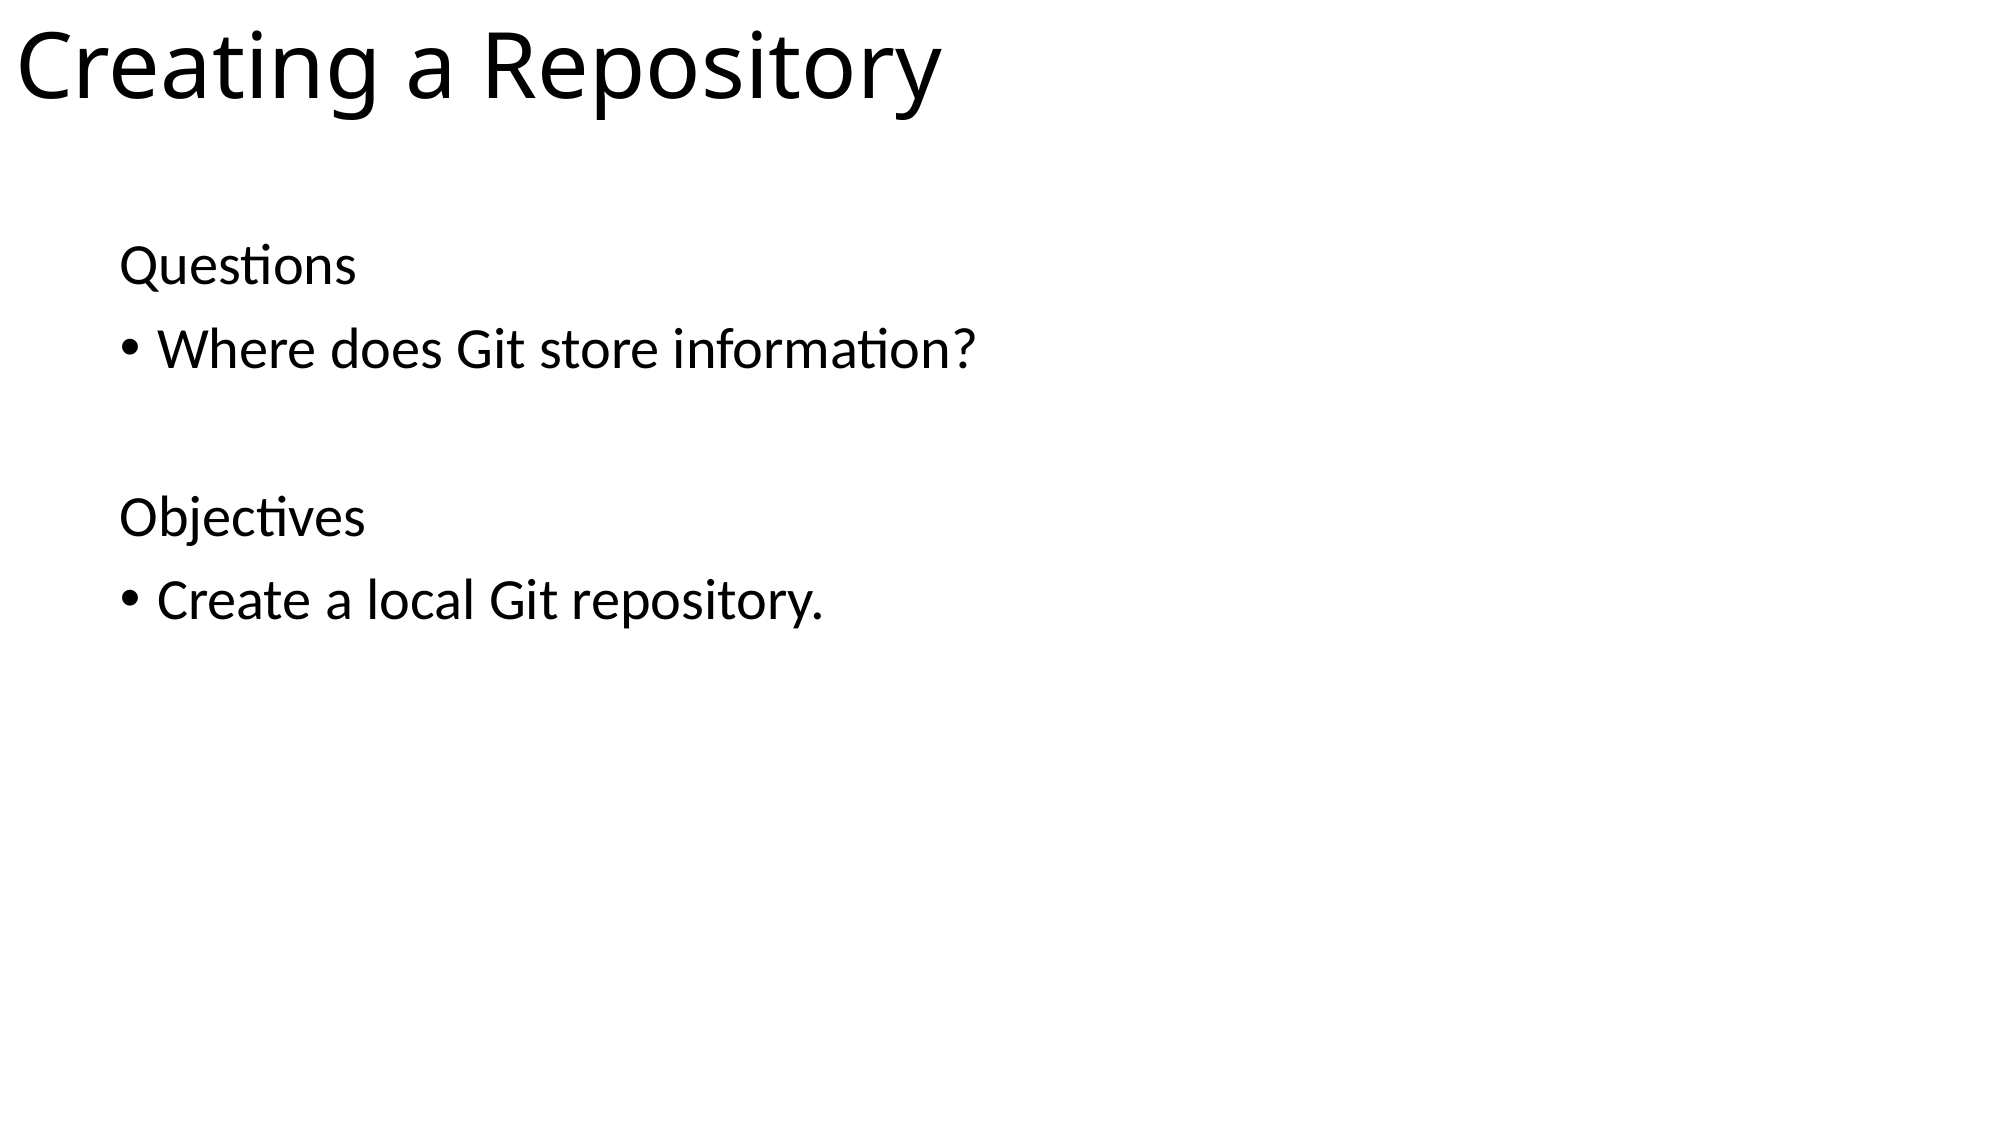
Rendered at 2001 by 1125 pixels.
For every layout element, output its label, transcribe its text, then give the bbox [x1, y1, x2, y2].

title Creating a Repository [0, 0, 1227, 137]
list Questions Where does Git store information? Objectives Create a local Git repository. [104, 226, 1830, 941]
